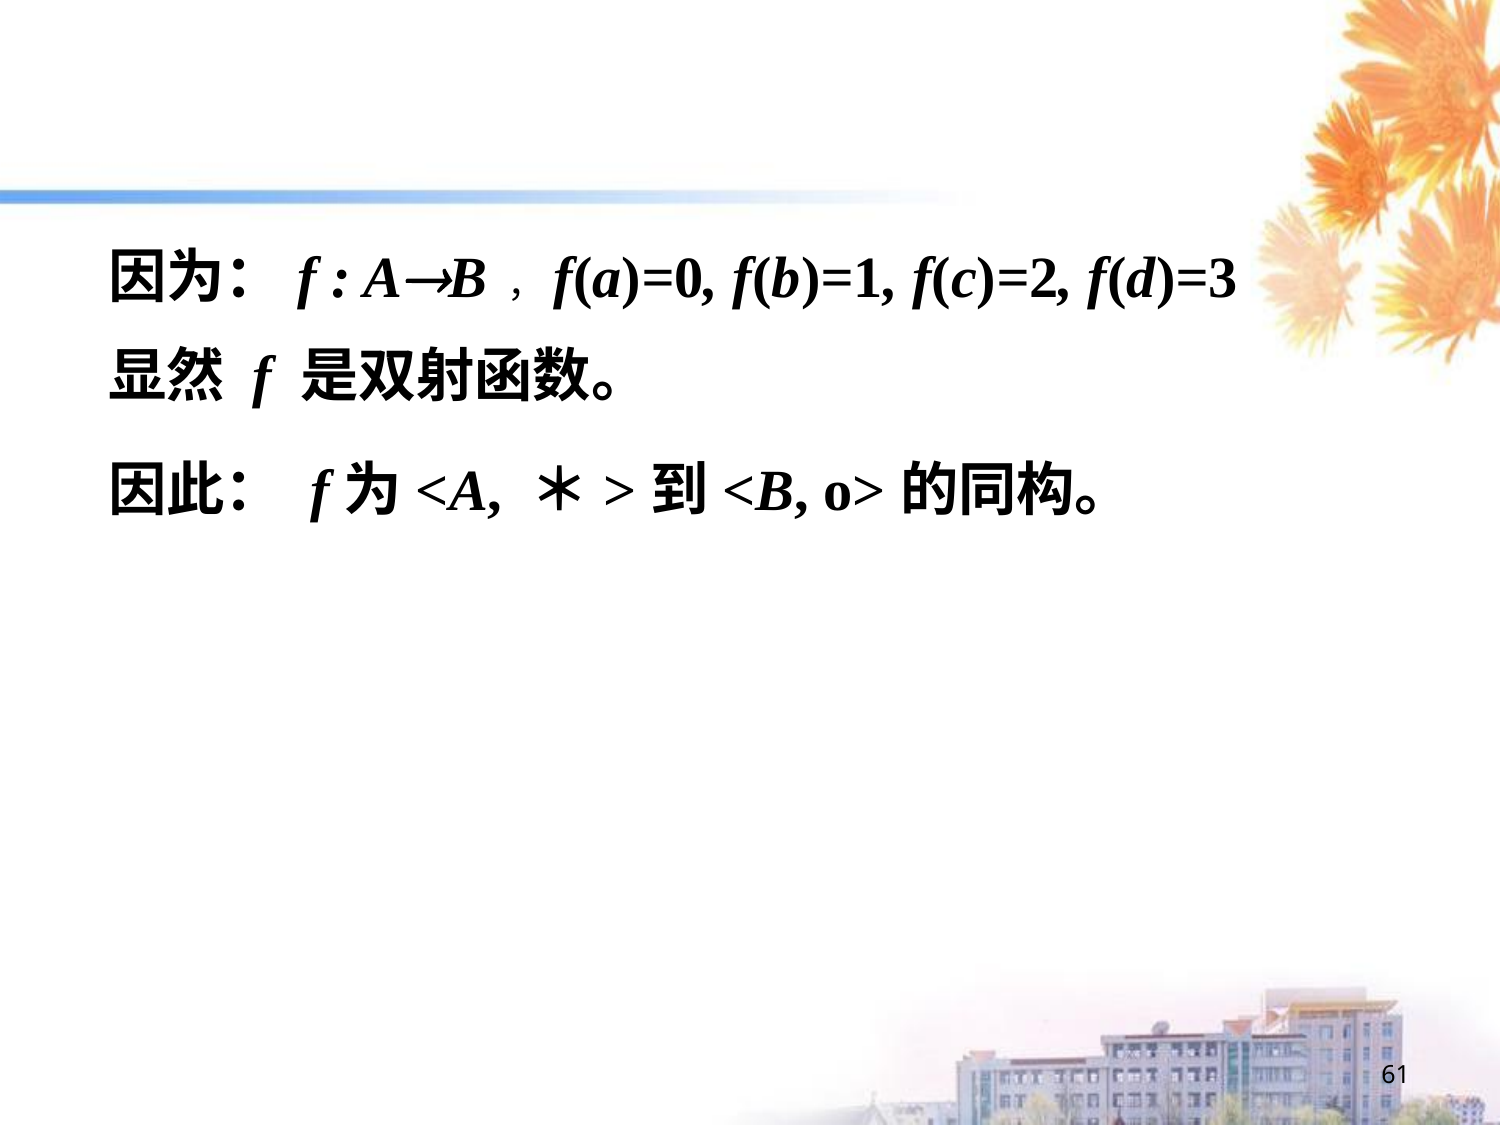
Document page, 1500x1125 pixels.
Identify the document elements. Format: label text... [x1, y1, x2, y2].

slide_number 61 [1074, 1024, 1426, 1101]
text_box 因为：f : AB ，f(a)=0, f(b)=1, f(c)=2, f(d)=3 显然 f 是双射函数。 [93, 231, 1323, 515]
picture [0, 0, 1500, 1125]
text_box 因此： f为<A, ＊>到<B, o>的同构。 [93, 444, 1145, 530]
